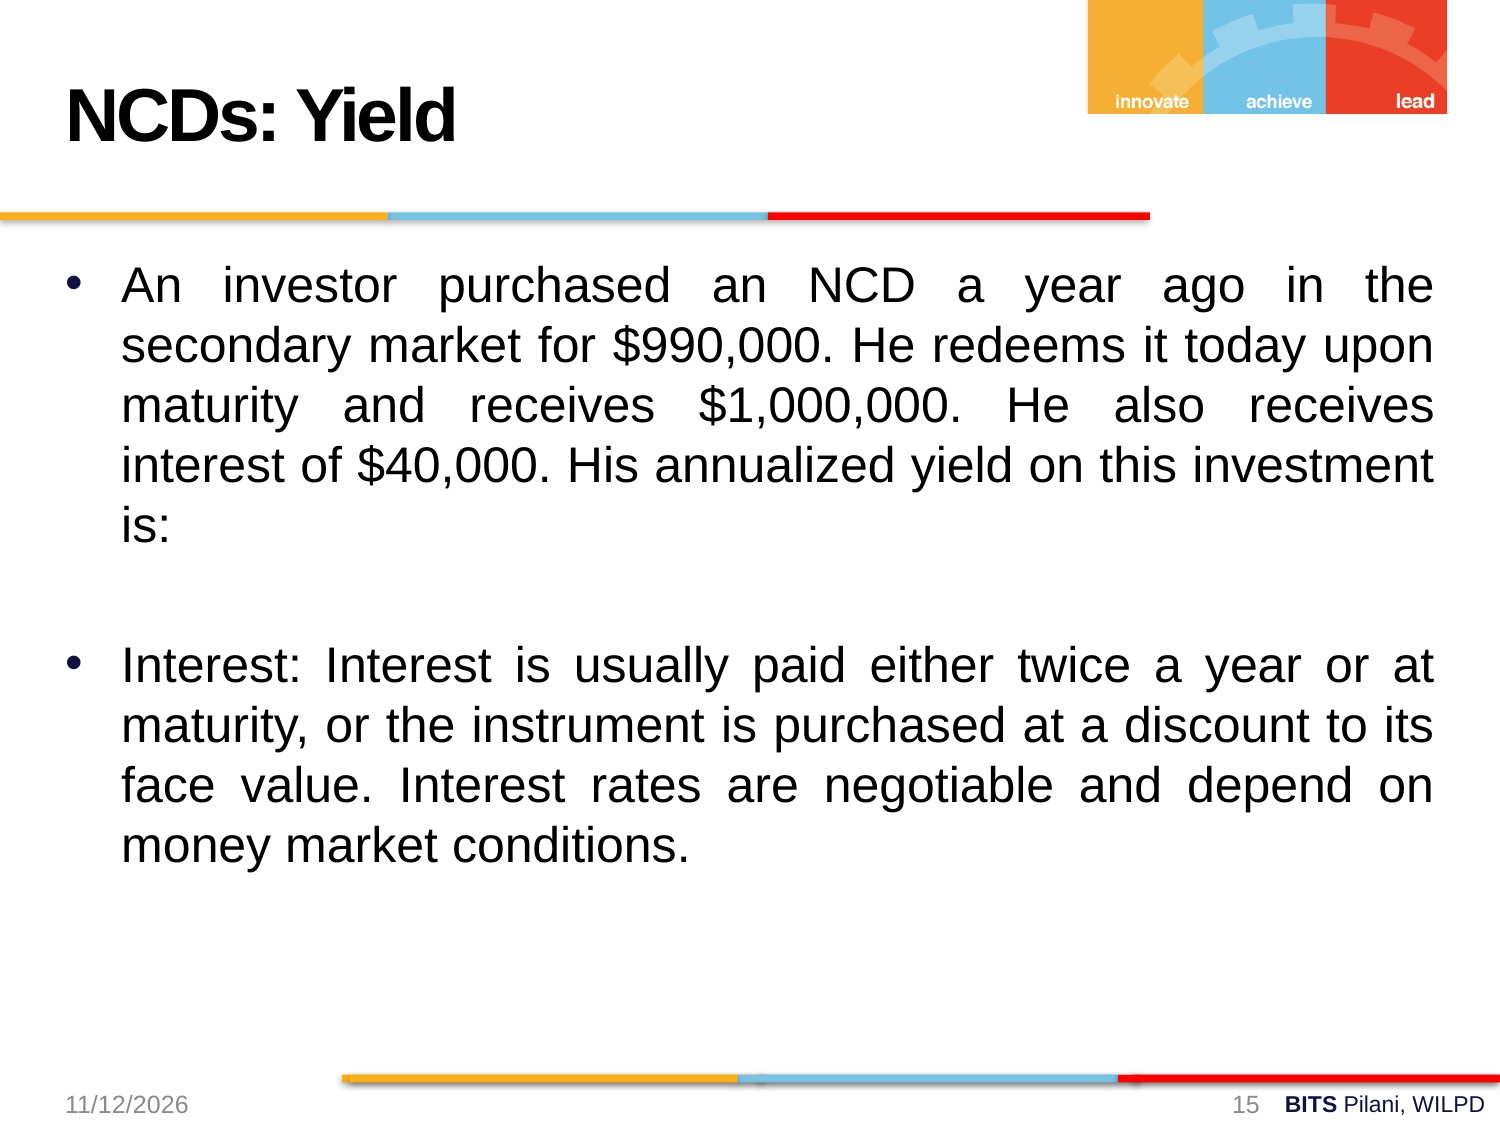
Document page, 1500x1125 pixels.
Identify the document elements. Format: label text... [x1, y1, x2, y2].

picture [1087, 0, 1448, 114]
slide_number 24-Aug-24 [50, 1082, 400, 1125]
list NCDs: Yield [50, 24, 1088, 213]
slide_number 15 [1108, 1082, 1275, 1125]
